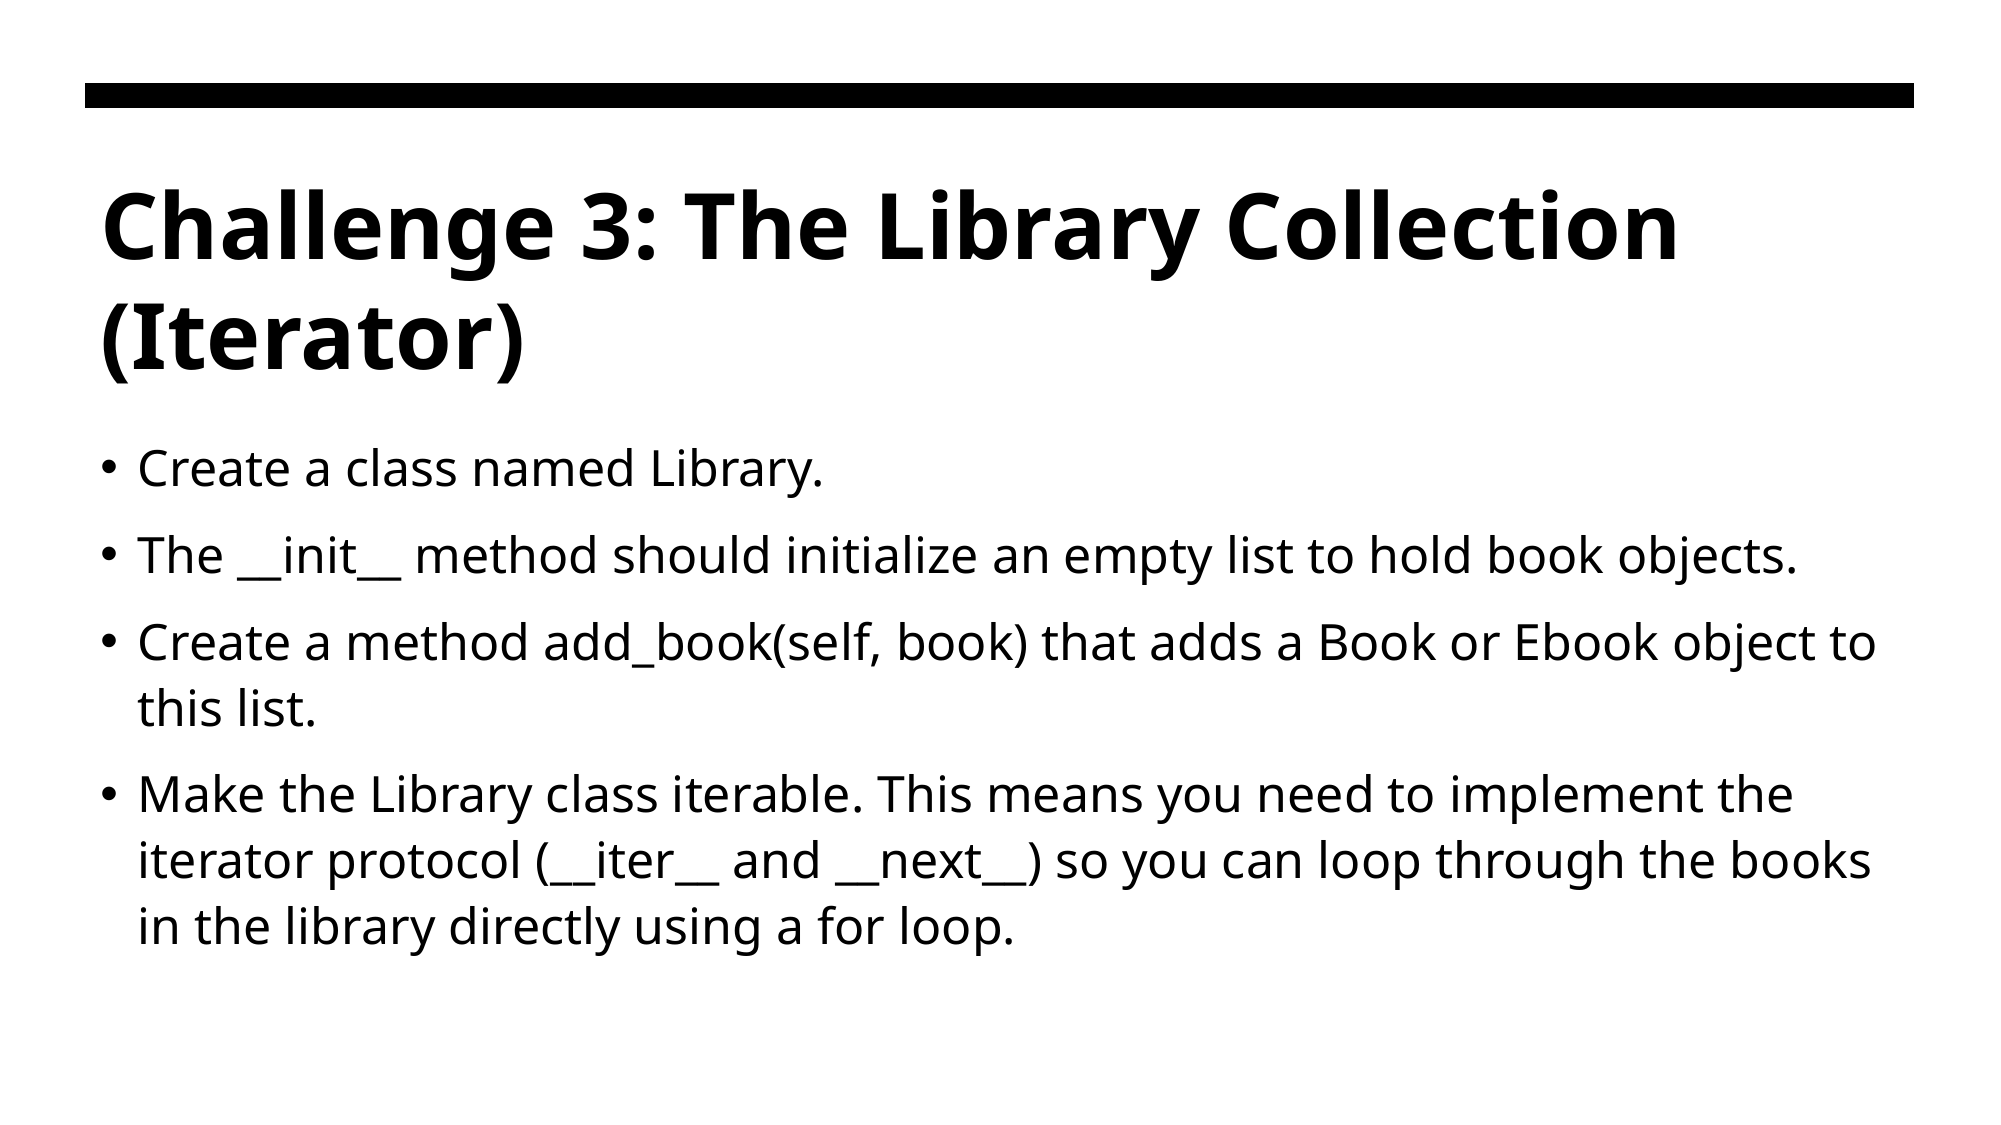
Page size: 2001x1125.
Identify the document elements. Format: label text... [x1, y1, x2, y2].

title Challenge 3: The Library Collection (Iterator) [85, 160, 1916, 401]
list Create a class named Library. The __init__ method should initialize an empty list to hold book objects. Create a method add_book(self, book) that adds a Book or Ebook object to this list. Make the Library class iterable. This means you need to implement the iterator protocol (__iter__ and __next__) so you can loop through the books in the library directly using a for loop. [85, 423, 1916, 1041]
